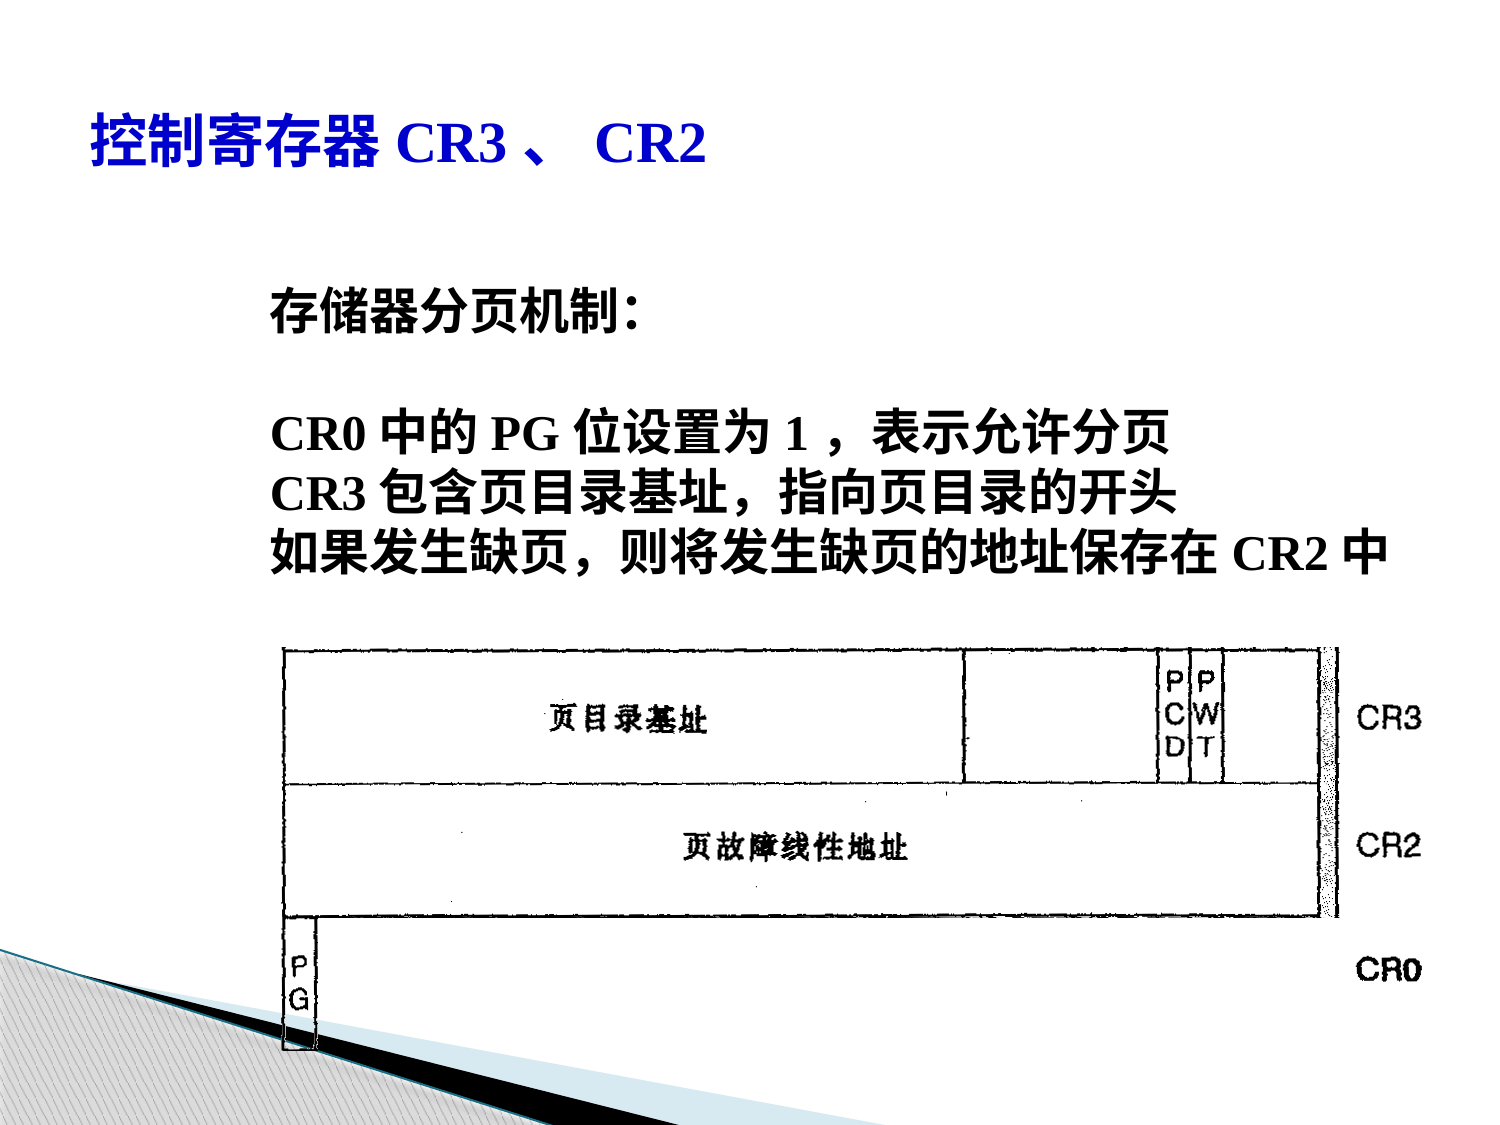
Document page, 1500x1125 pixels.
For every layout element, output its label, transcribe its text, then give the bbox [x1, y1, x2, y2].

text_box 存储器分页机制： CR0中的PG位设置为1，表示允许分页 CR3包含页目录基址，指向页目录的开头 如果发生缺页，则将发生缺页的地址保存在CR2中 [254, 272, 1406, 588]
title 控制寄存器CR3、CR2 [75, 45, 1425, 233]
picture [263, 647, 1440, 1057]
